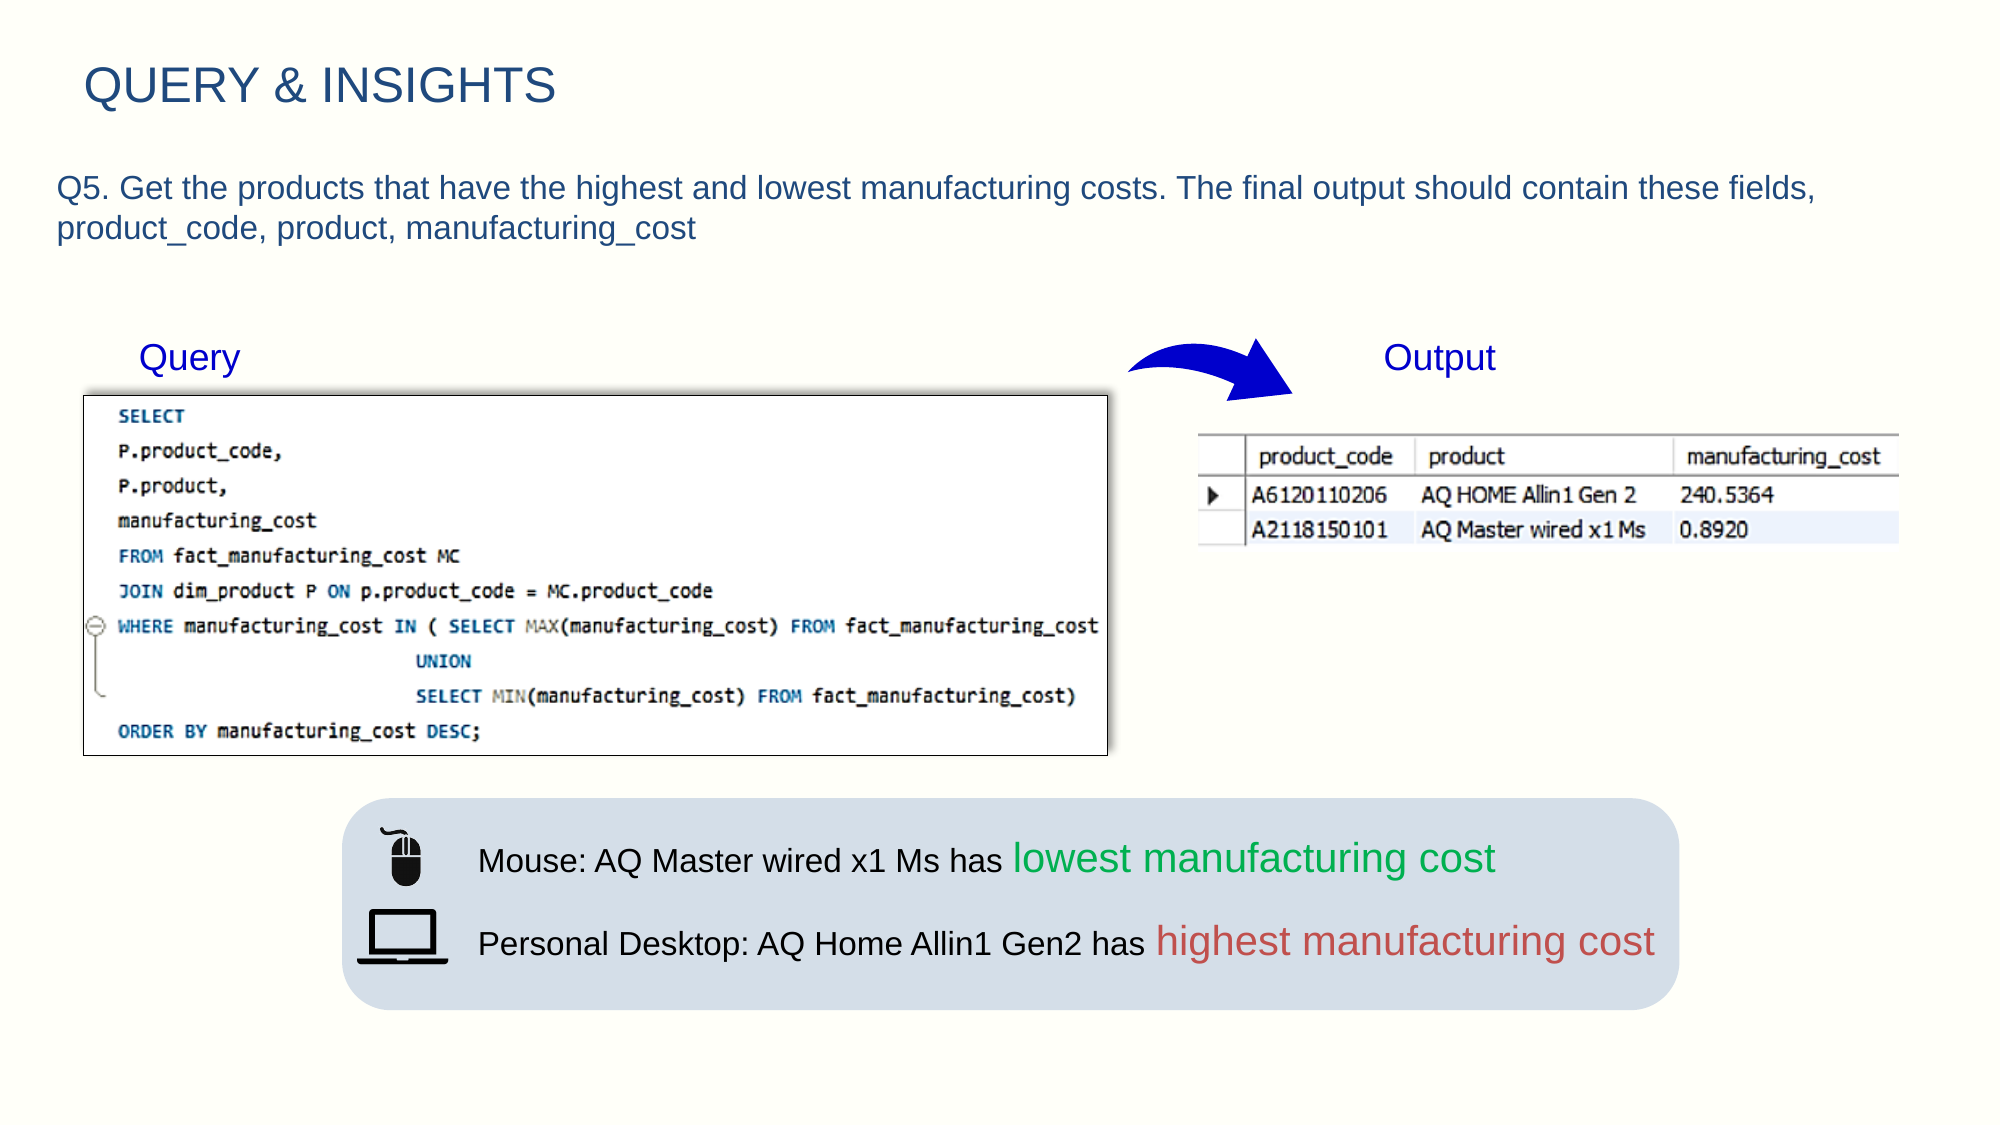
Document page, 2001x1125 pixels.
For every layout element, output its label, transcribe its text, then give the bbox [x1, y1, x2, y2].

picture [83, 395, 1108, 756]
text_box Q5. Get the products that have the highest and lowest manufacturing costs. The final output should contain these fields, product_code, product, manufacturing_cost [41, 158, 1874, 254]
picture [375, 822, 430, 888]
text_box Query [41, 325, 338, 385]
picture [355, 889, 450, 984]
text_box [1127, 338, 1293, 401]
text_box Output [1368, 325, 1665, 385]
picture [1198, 433, 1899, 552]
text_box Mouse: AQ Master wired x1 Ms has lowest manufacturing cost [463, 823, 1896, 889]
text_box QUERY & INSIGHTS [69, 45, 1664, 121]
text_box [0, 0, 2000, 1125]
text_box Personal Desktop: AQ Home Allin1 Gen2 has highest manufacturing cost [463, 906, 1721, 972]
